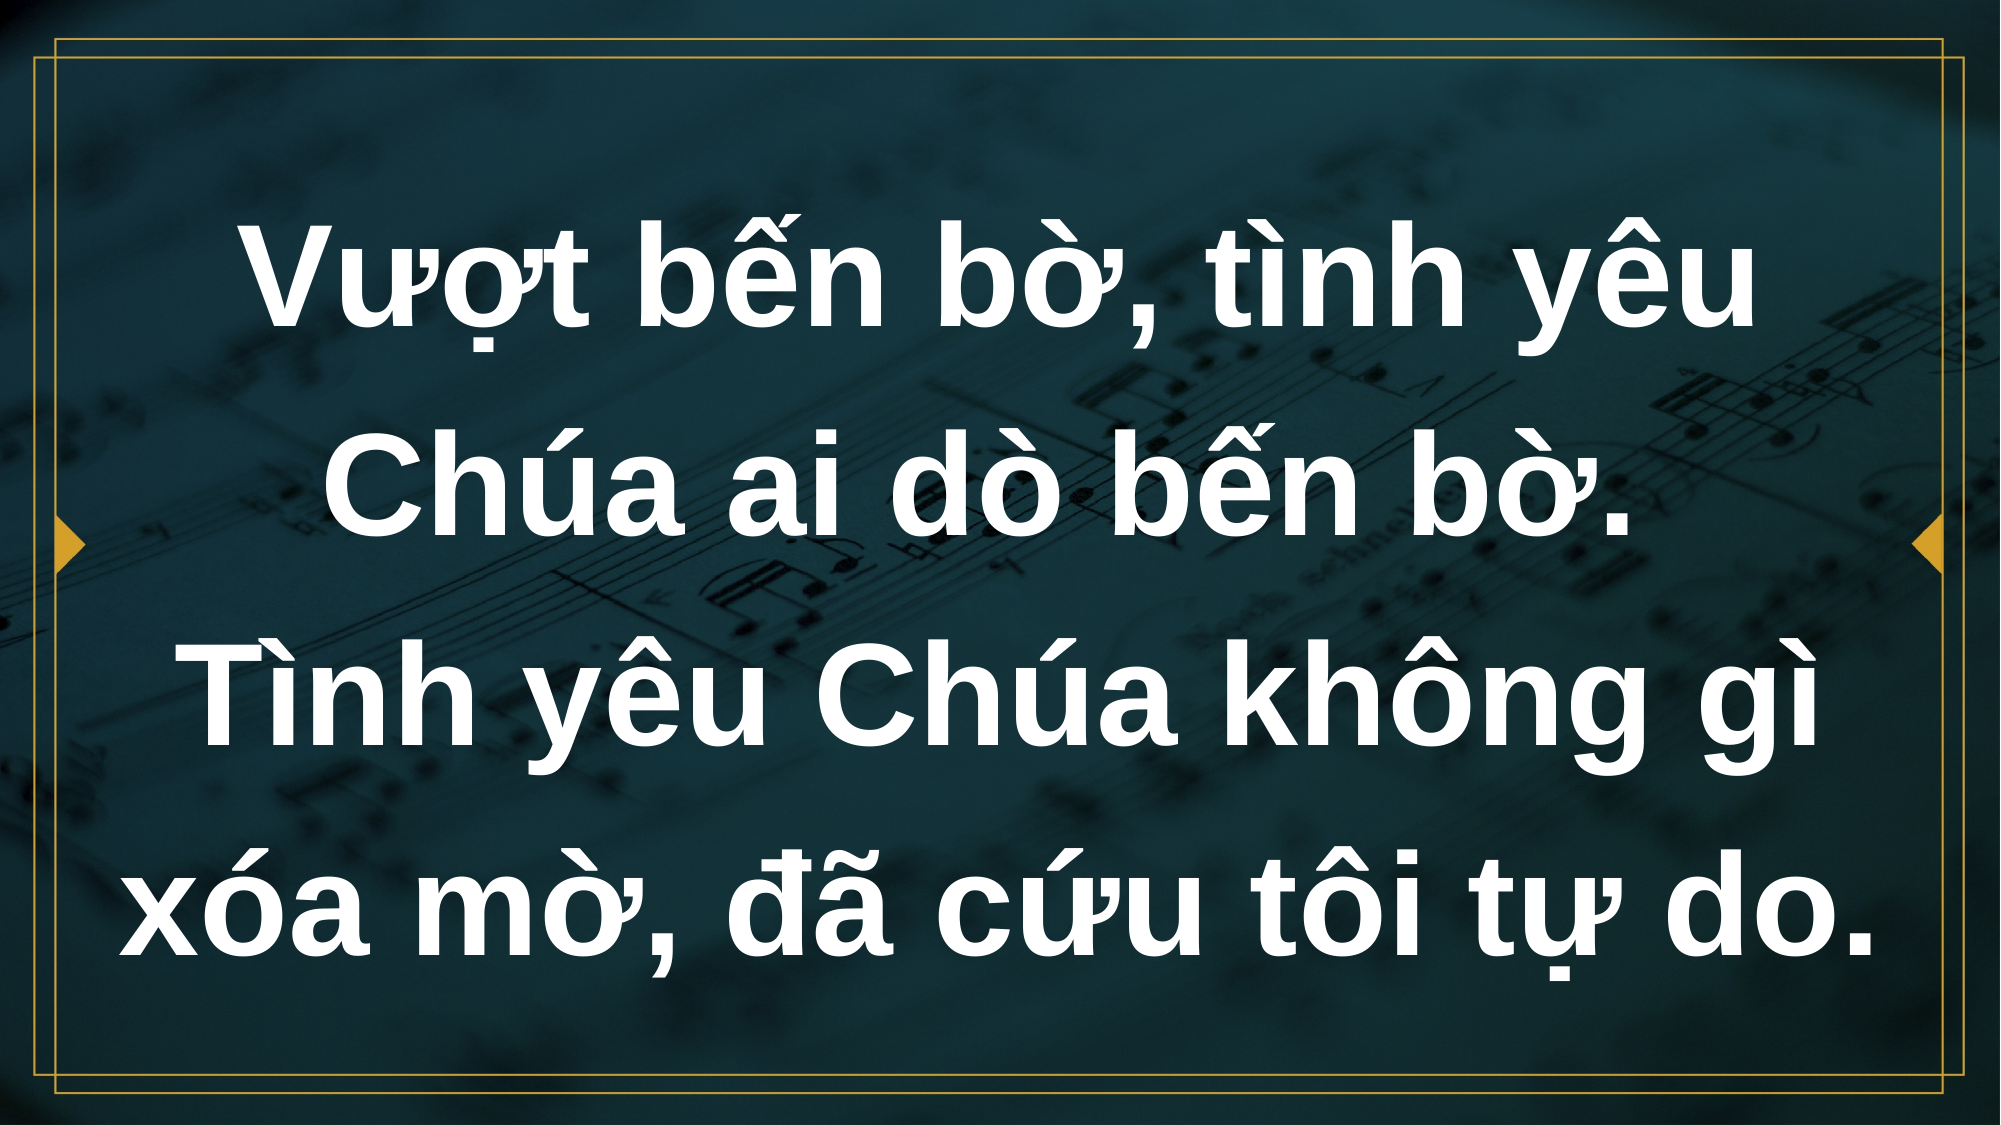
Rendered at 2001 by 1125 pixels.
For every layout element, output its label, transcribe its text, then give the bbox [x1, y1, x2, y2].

title Vượt bến bờ, tình yêu Chúa ai dò bến bờ. Tình yêu Chúa không gì xóa mờ, đã cứu tôi tự do. [55, 53, 1945, 1077]
picture [0, 0, 2000, 1125]
